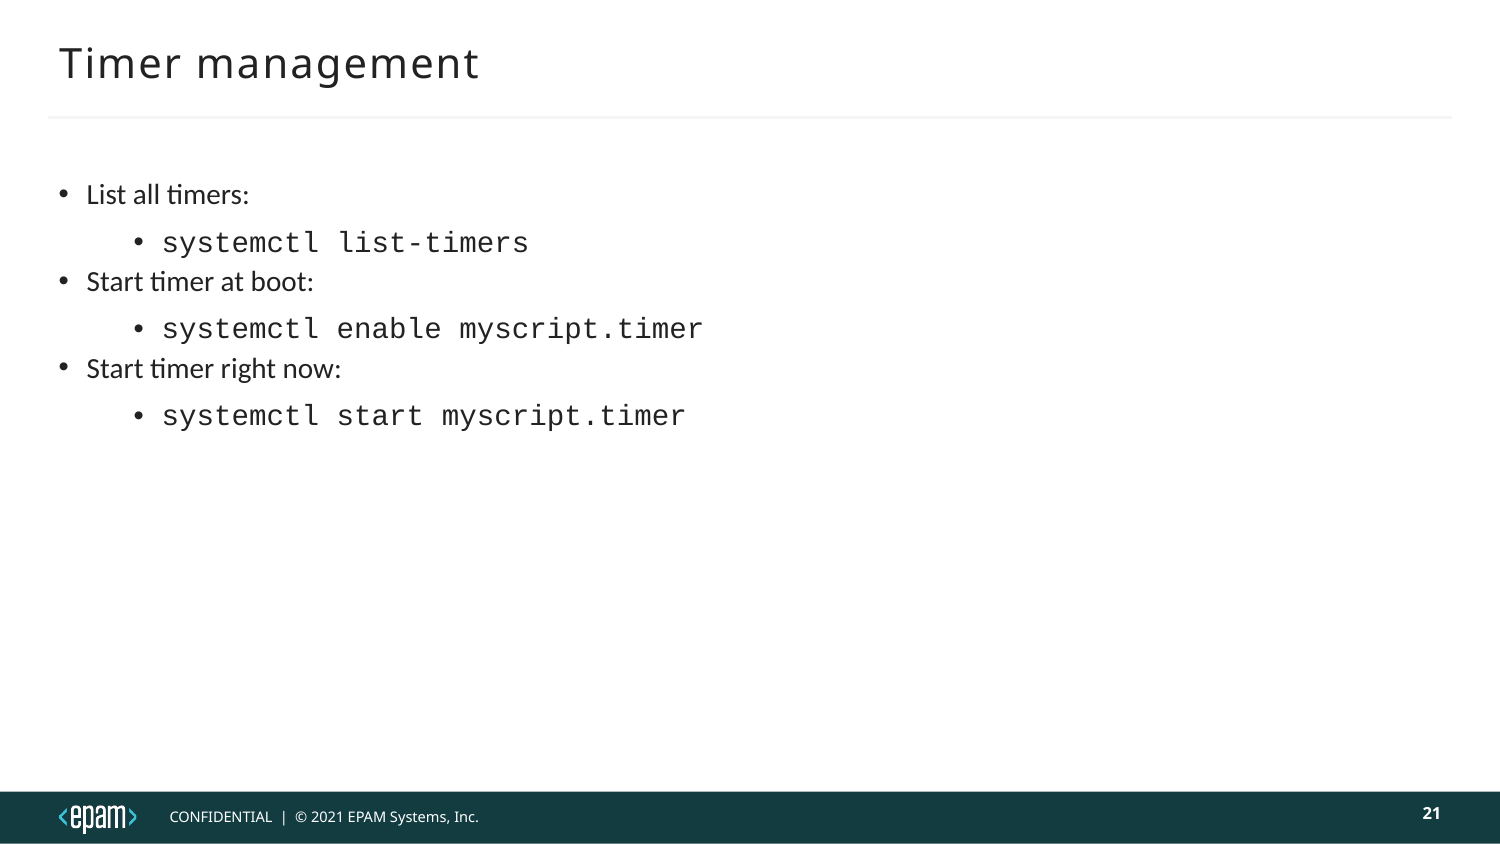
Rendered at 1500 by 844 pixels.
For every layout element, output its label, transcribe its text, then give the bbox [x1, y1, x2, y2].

slide_number 21 [1216, 791, 1442, 844]
title Timer management [59, 37, 1442, 87]
list List all timers: systemctl list-timers Start timer at boot: systemctl enable myscript.timer Start timer right now: systemctl start myscript.timer [58, 177, 1441, 735]
